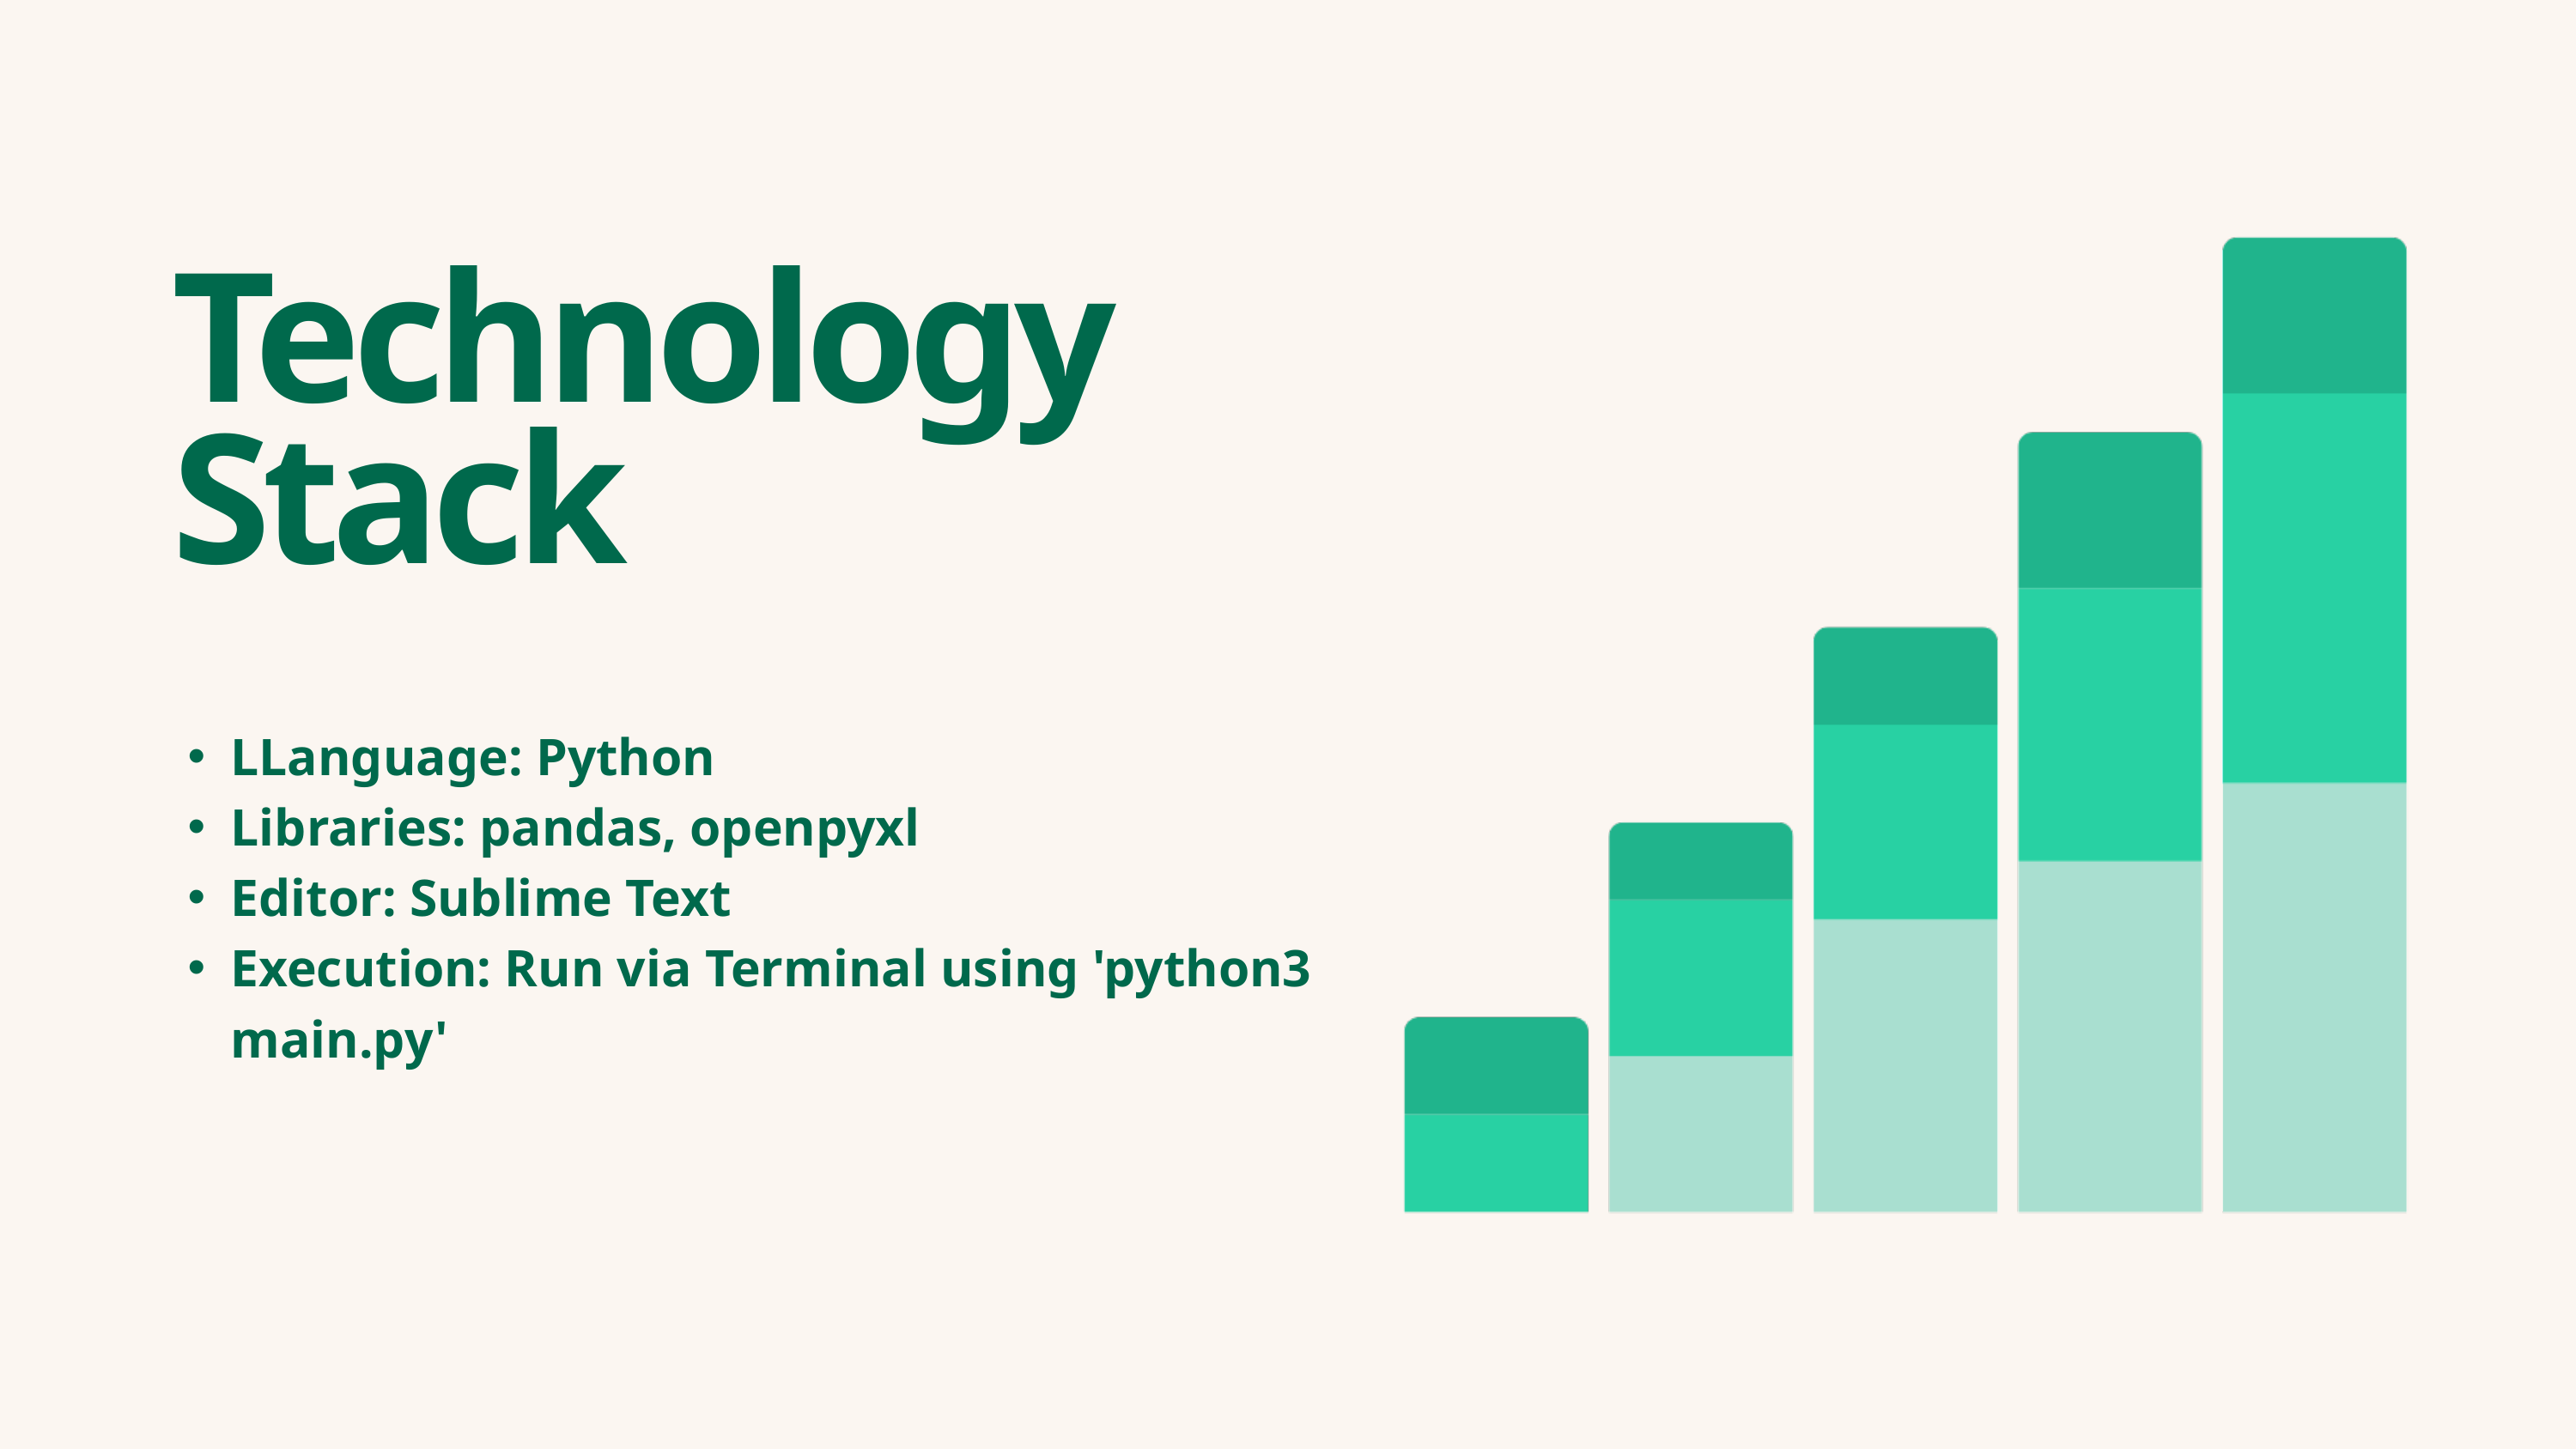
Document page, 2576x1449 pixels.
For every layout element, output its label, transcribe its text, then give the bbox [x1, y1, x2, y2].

text_box Technology Stack [172, 276, 1288, 714]
picture [1303, 136, 2508, 1313]
text_box LLanguage: Python Libraries: pandas, openpyxl Editor: Sublime Text Execution: Run via Terminal using 'python3 main.py' [144, 714, 1299, 1139]
